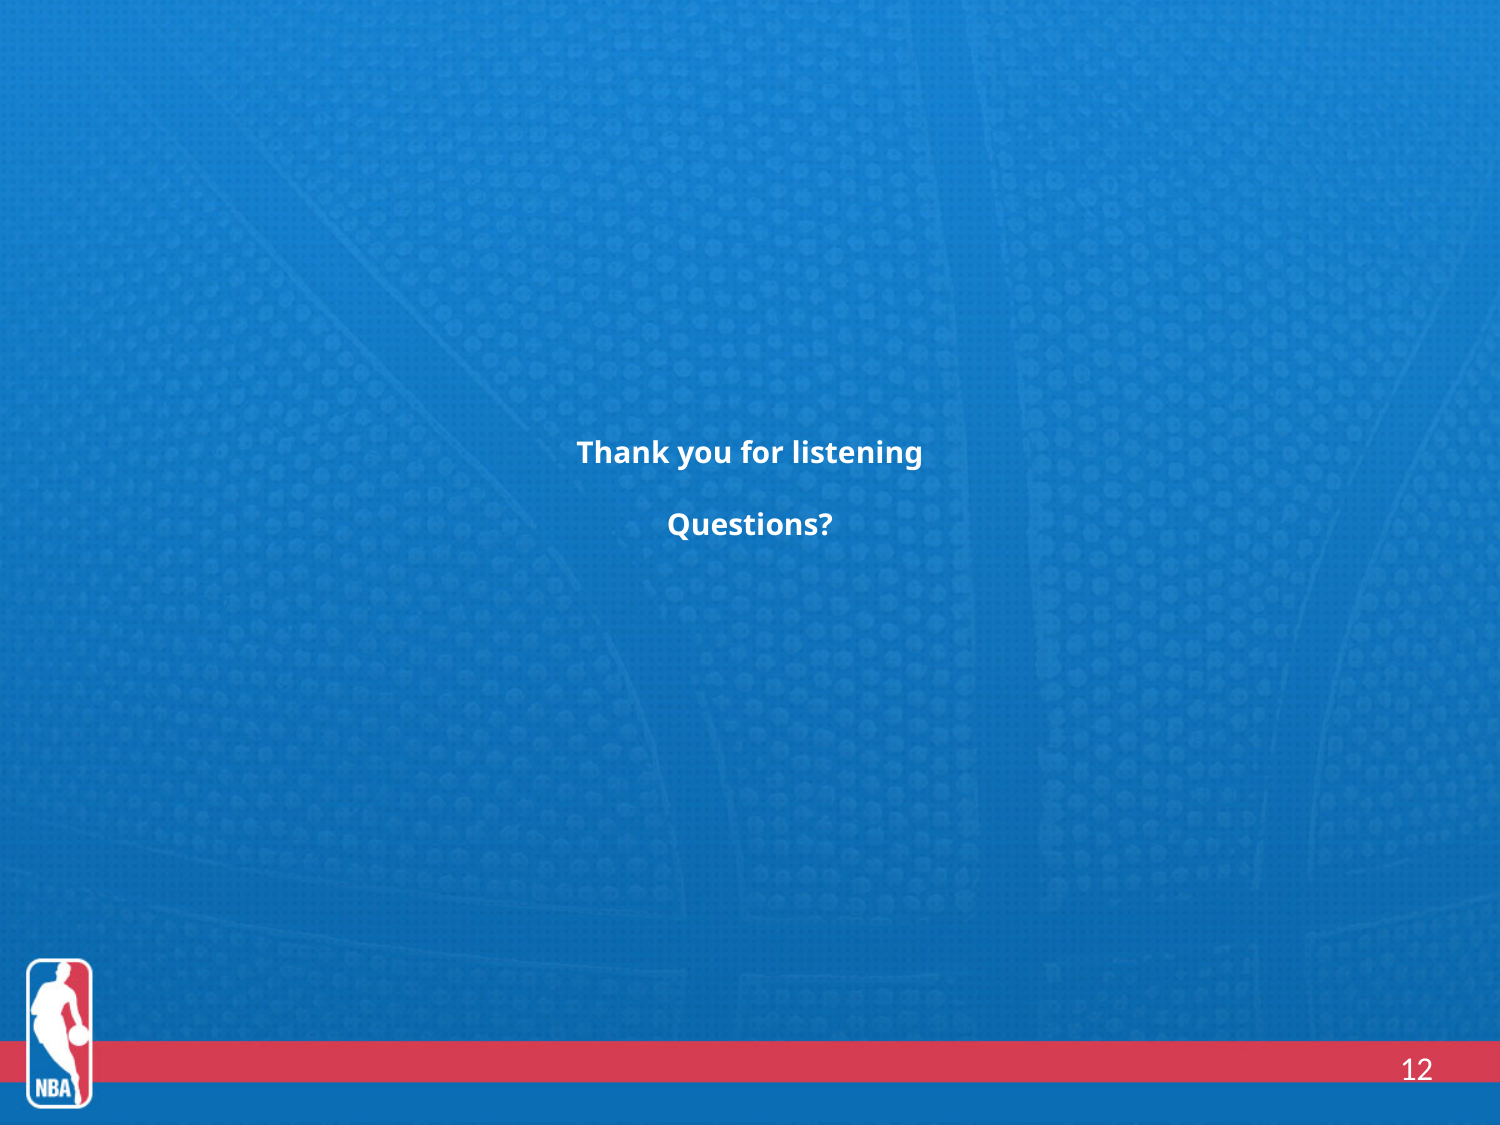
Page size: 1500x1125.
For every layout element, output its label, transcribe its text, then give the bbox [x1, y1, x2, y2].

picture [0, 0, 1500, 1125]
title Thank you for listening Questions? [300, 425, 1200, 550]
slide_number 12 [1098, 1036, 1449, 1097]
